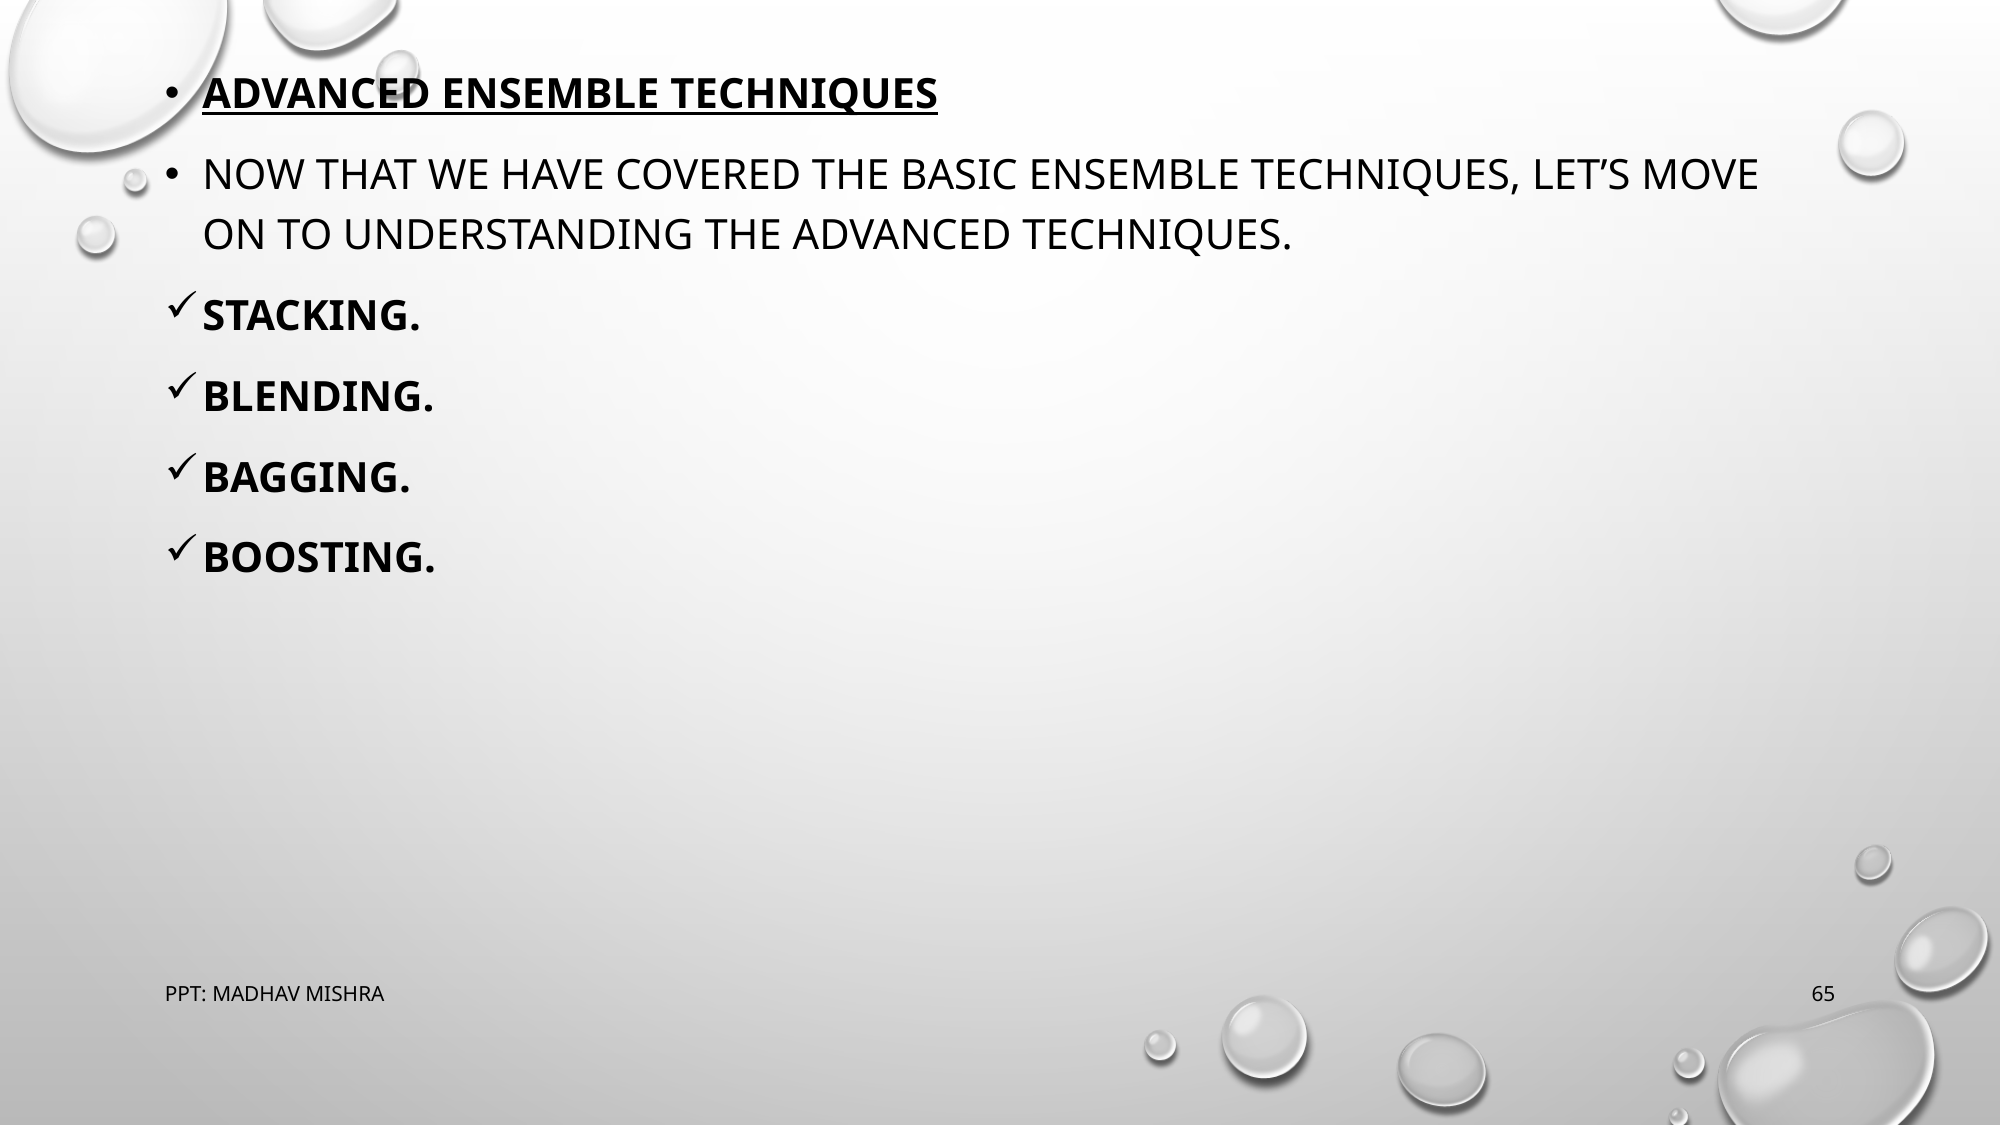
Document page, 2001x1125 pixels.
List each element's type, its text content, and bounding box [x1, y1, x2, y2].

picture [0, 0, 2000, 1125]
footer PPT: MADHAV MISHRA [149, 965, 1245, 1025]
list Advanced Ensemble techniques Now that we have covered the basic ensemble techniques, let’s move on to understanding the advanced techniques. Stacking. Blending. Bagging. Boosting. [149, 49, 1850, 950]
slide_number 65 [1724, 965, 1851, 1025]
